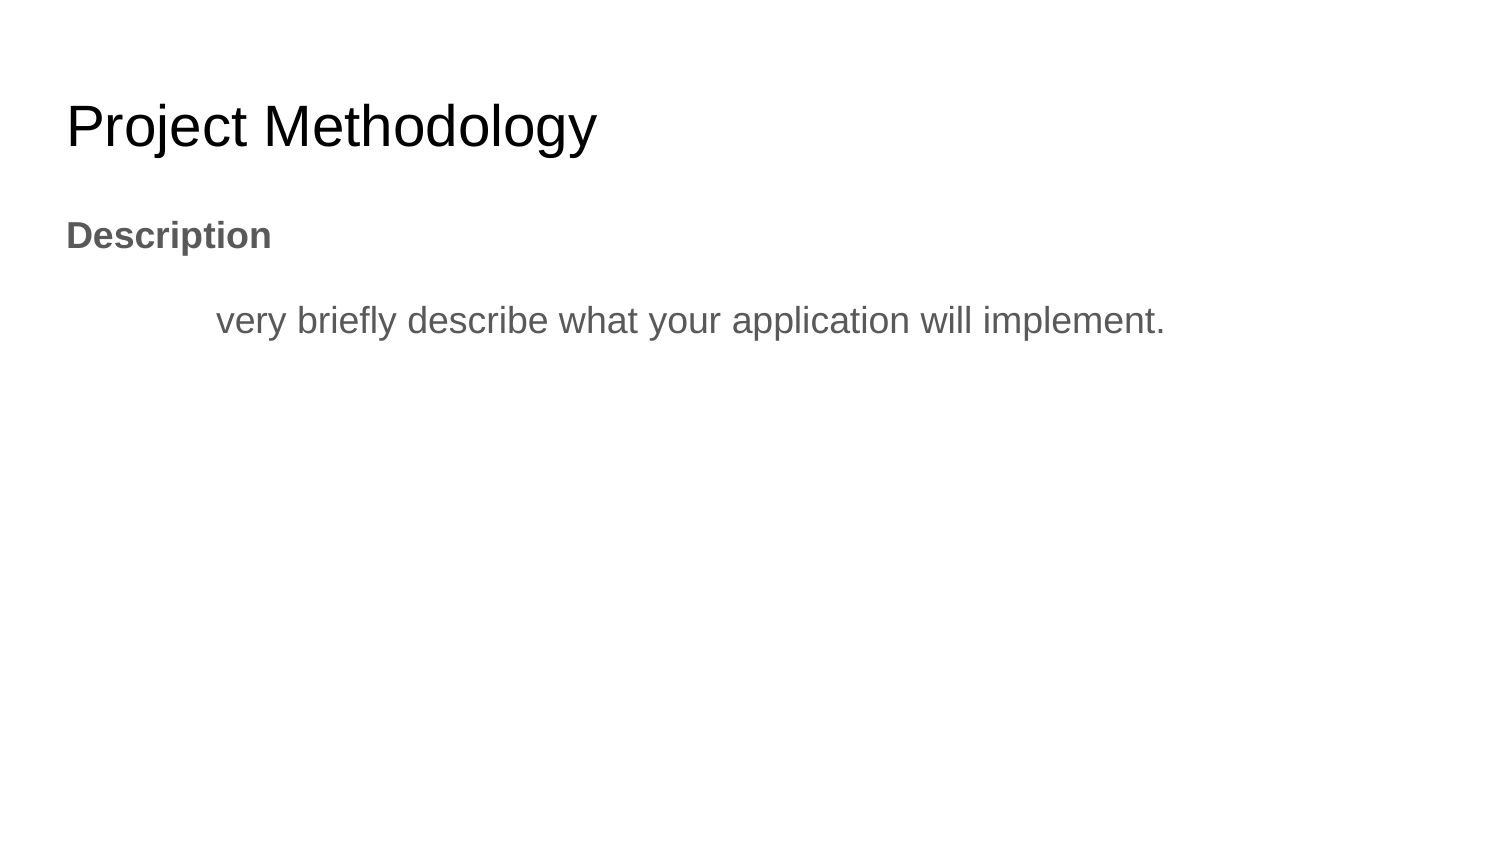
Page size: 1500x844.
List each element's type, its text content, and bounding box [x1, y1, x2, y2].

list Description very briefly describe what your application will implement. [51, 189, 1449, 750]
title Project Methodology [51, 72, 1449, 167]
